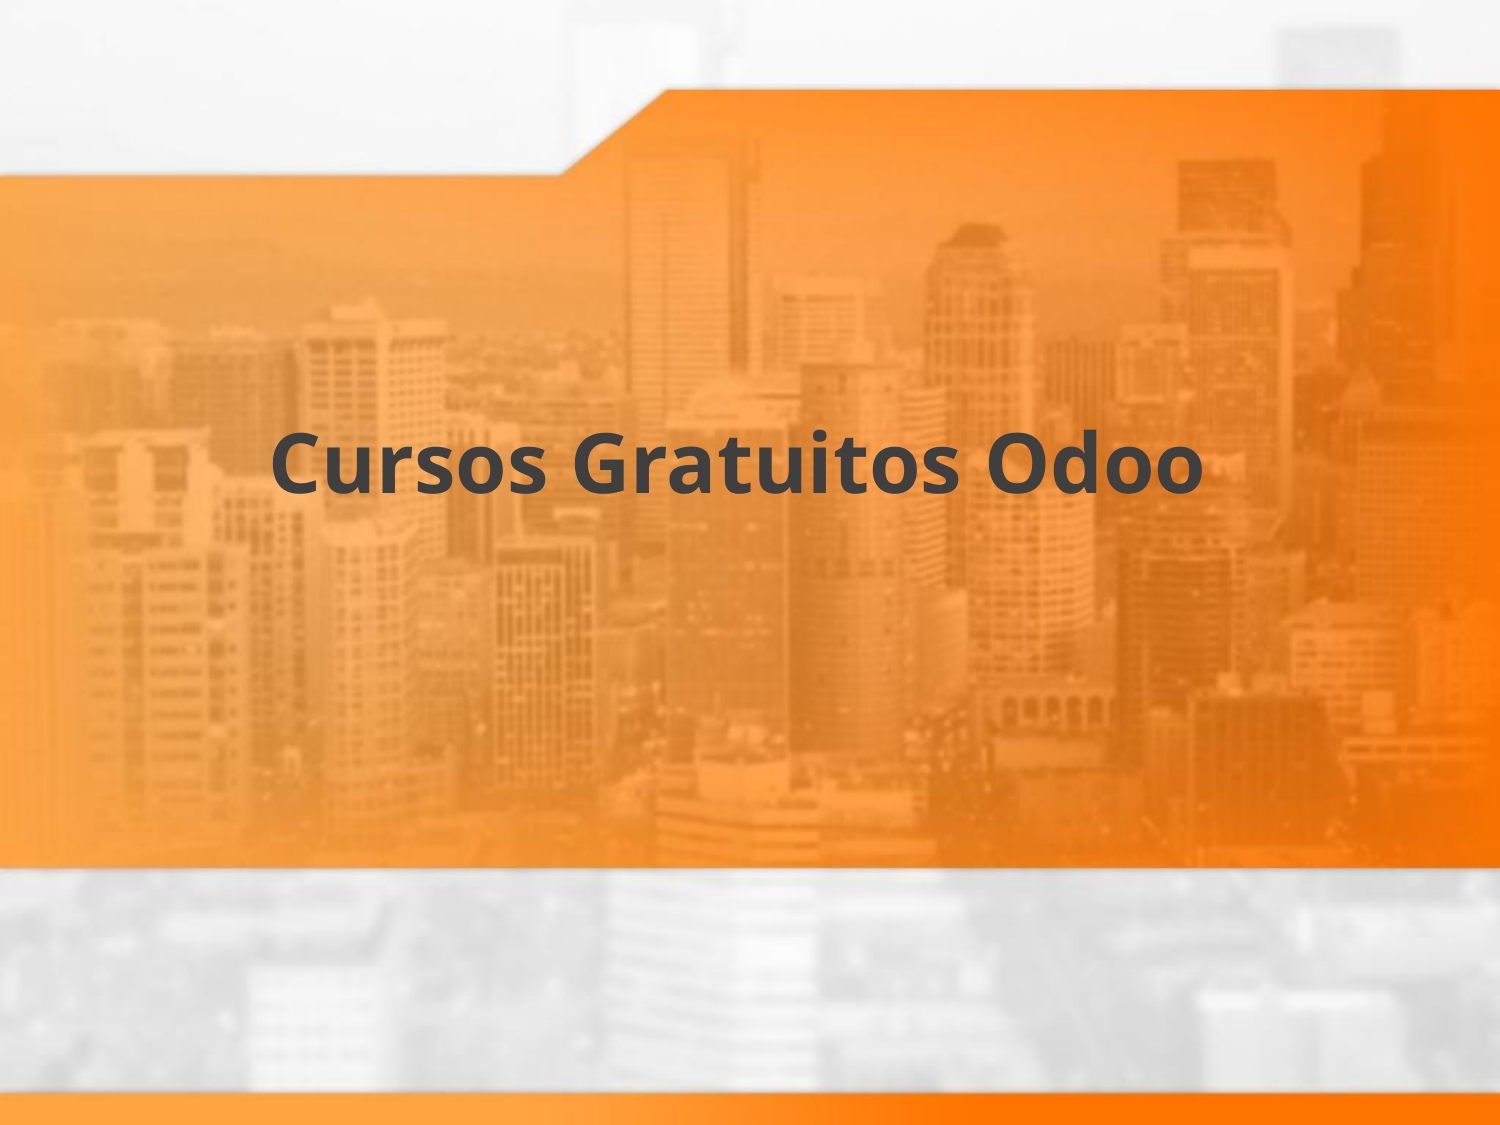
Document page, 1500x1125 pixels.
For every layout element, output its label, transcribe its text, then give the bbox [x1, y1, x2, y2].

title Cursos Gratuitos Odoo [0, 354, 1488, 567]
picture [0, 0, 1500, 1125]
